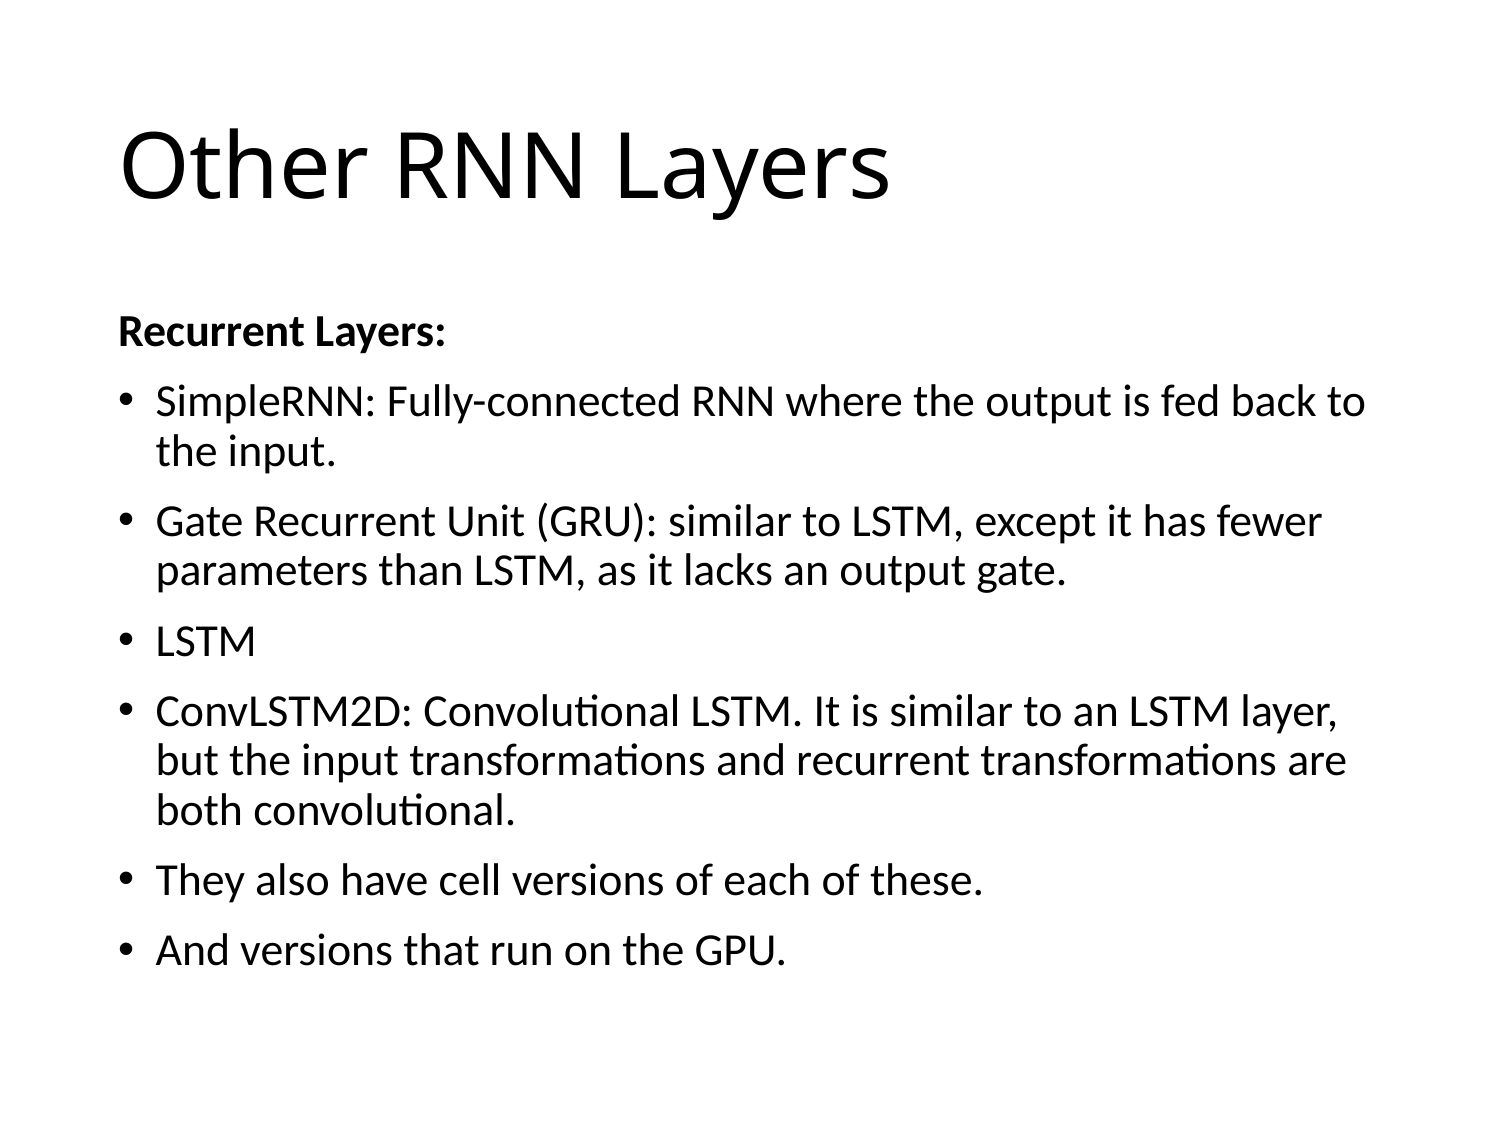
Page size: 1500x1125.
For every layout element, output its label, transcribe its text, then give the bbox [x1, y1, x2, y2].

list Recurrent Layers: SimpleRNN: Fully-connected RNN where the output is fed back to the input. Gate Recurrent Unit (GRU): similar to LSTM, except it has fewer parameters than LSTM, as it lacks an output gate. LSTM ConvLSTM2D: Convolutional LSTM. It is similar to an LSTM layer, but the input transformations and recurrent transformations are both convolutional. They also have cell versions of each of these. And versions that run on the GPU. [103, 299, 1397, 1014]
title Other RNN Layers [103, 59, 1397, 278]
